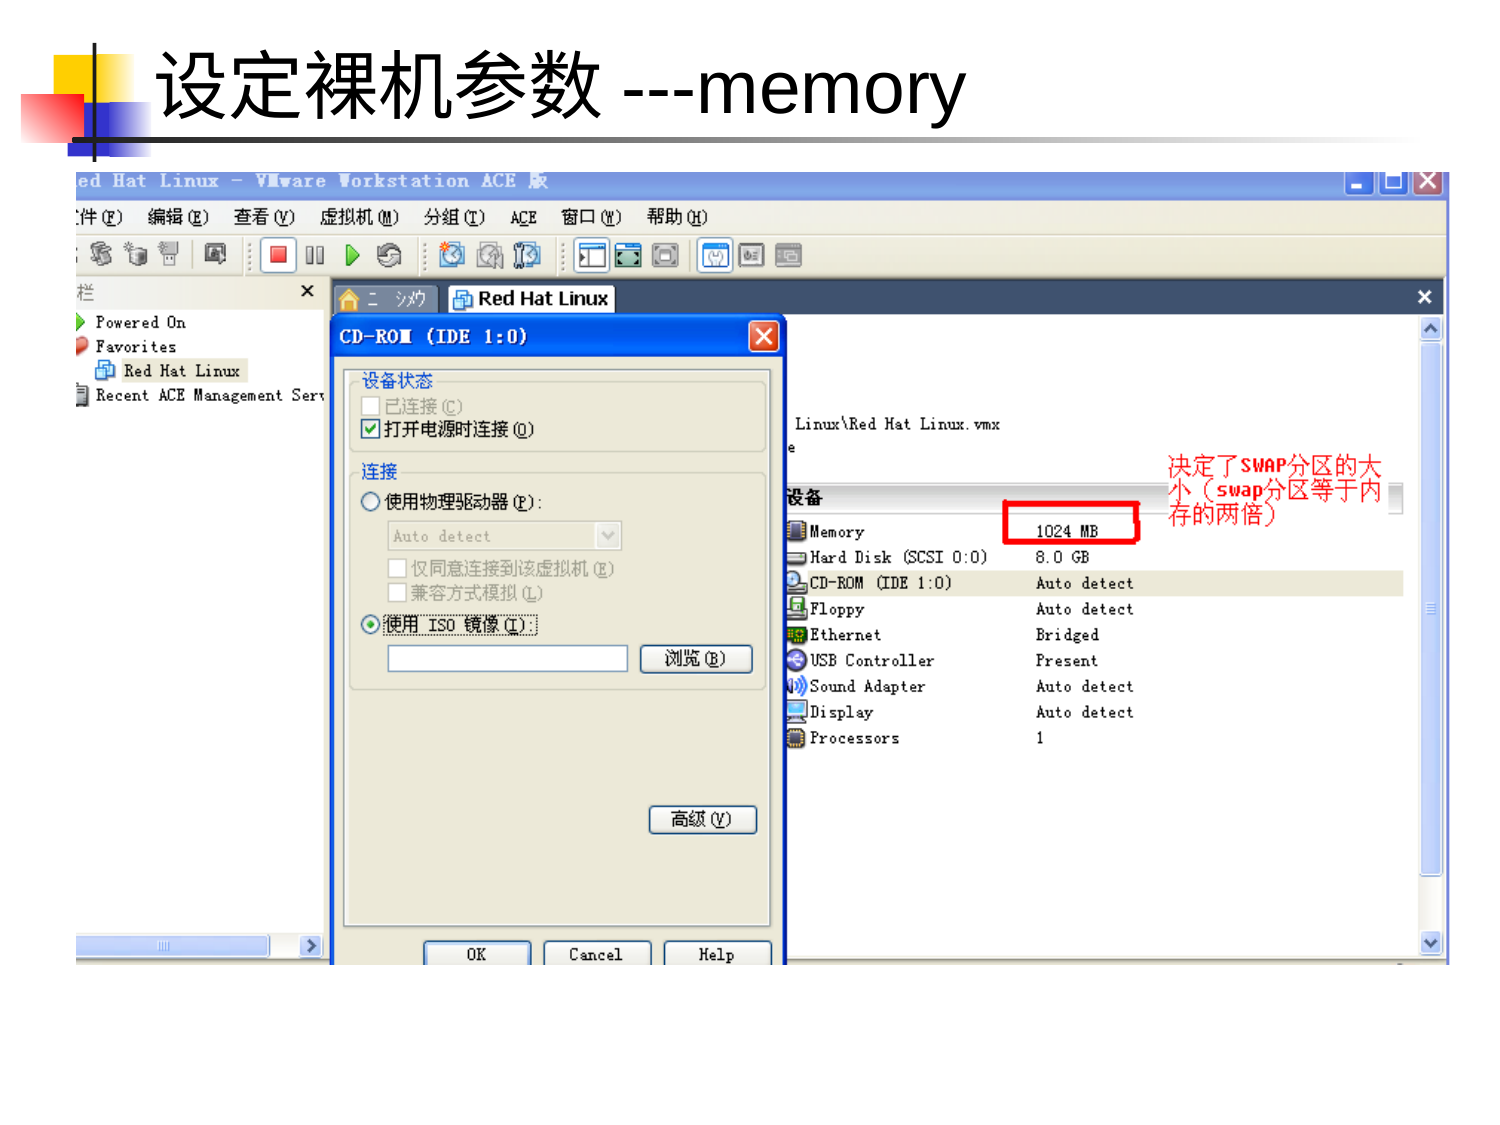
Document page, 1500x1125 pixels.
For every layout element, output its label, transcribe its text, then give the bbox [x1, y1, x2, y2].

picture [76, 172, 1451, 965]
text_box 设定裸机参数---memory [138, 30, 983, 136]
